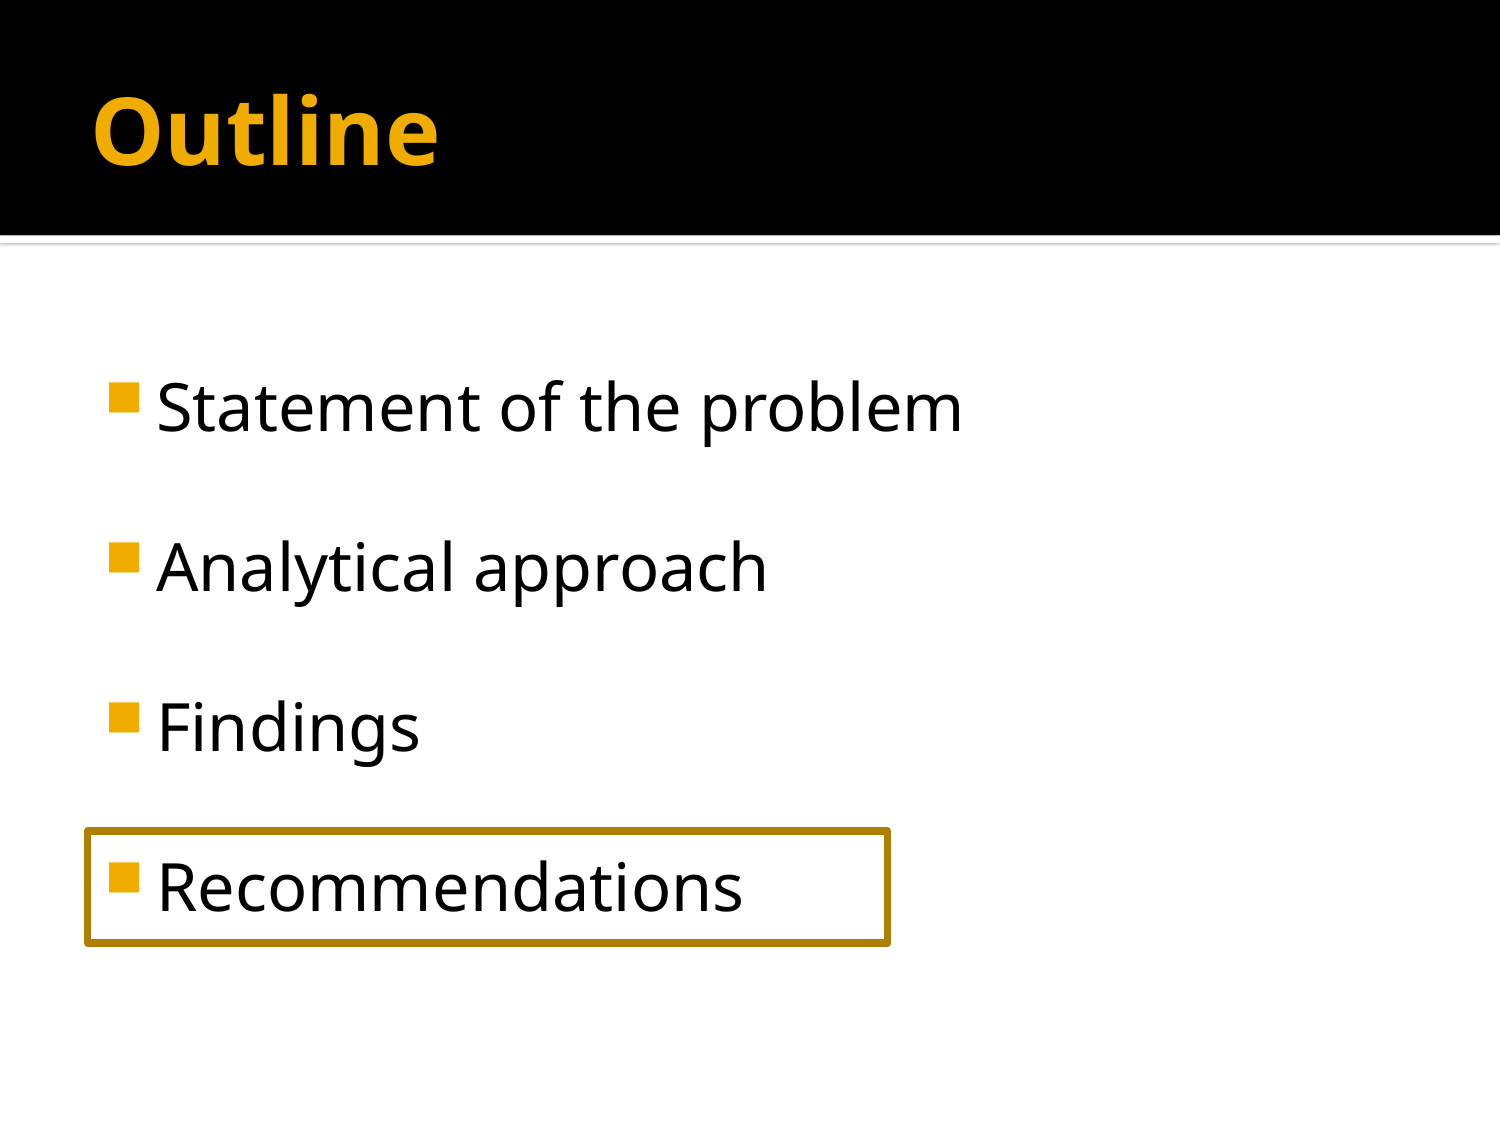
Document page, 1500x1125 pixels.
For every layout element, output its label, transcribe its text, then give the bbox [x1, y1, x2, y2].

title Outline [75, 25, 1425, 231]
list Statement of the problem Analytical approach Findings Recommendations [75, 350, 1425, 1084]
text_box [84, 827, 891, 947]
